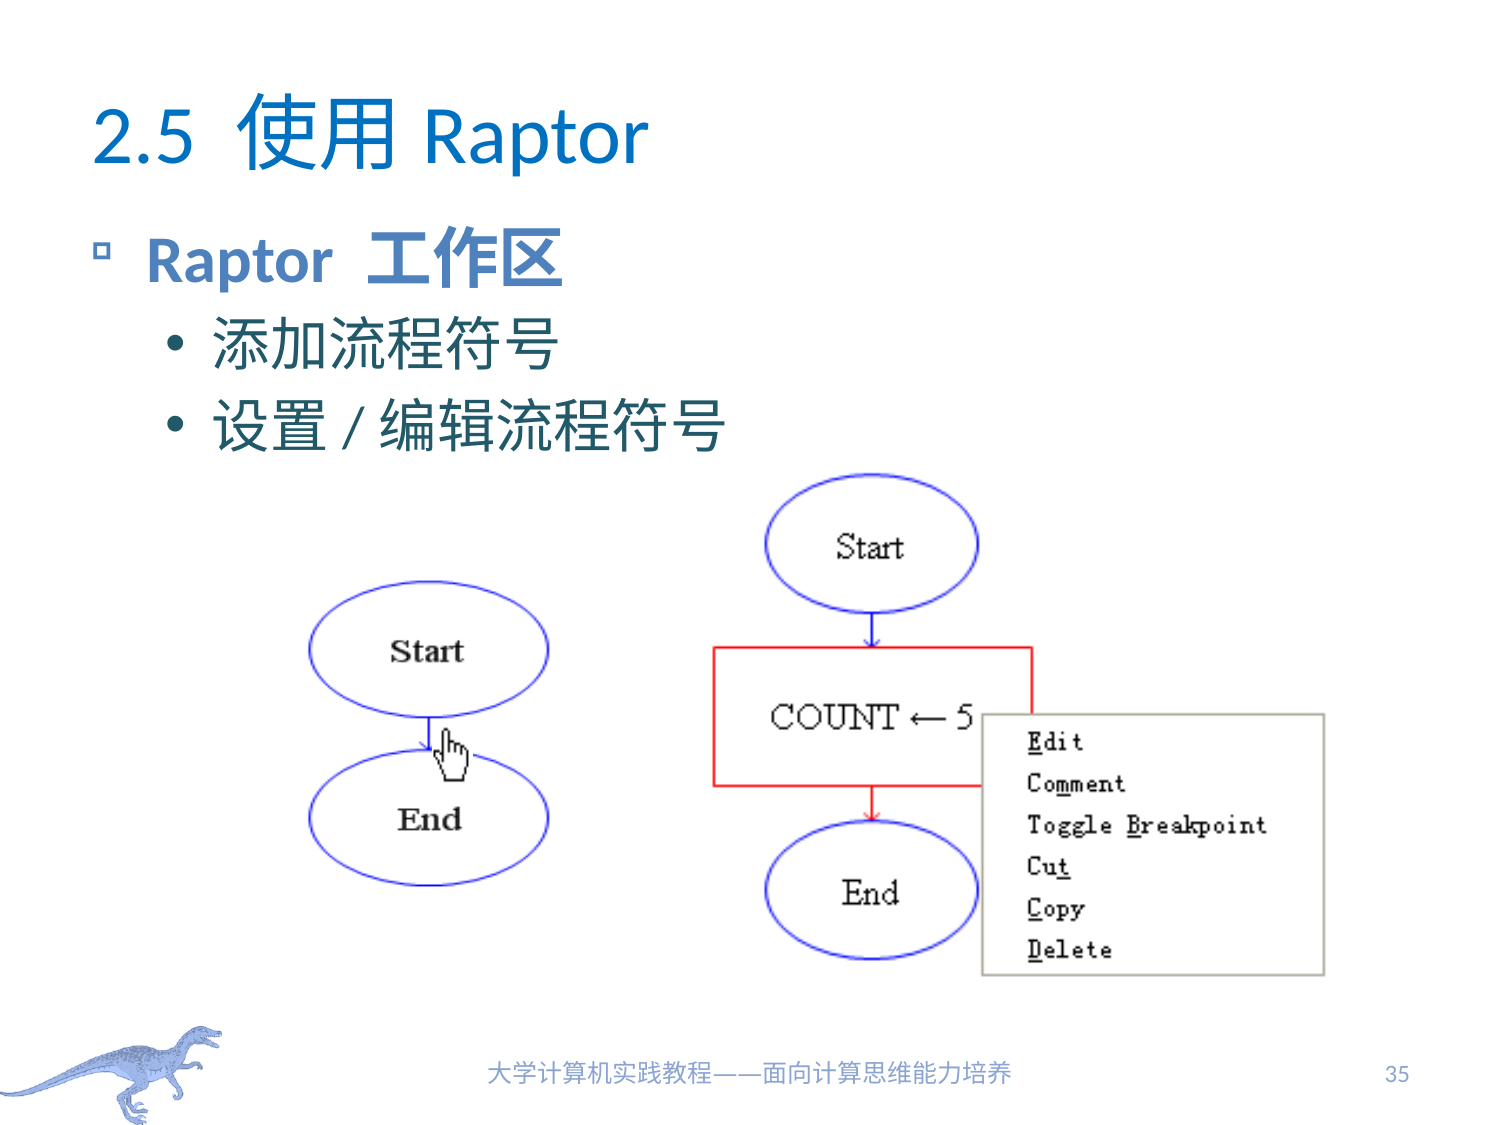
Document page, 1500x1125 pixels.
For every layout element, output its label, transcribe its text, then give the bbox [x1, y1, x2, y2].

slide_number 35 [1074, 1042, 1425, 1103]
title 2.5 使用Raptor [76, 66, 1427, 194]
footer 大学计算机实践教程——面向计算思维能力培养 [431, 1042, 1069, 1103]
picture [697, 467, 1355, 1000]
picture [291, 572, 573, 894]
list Raptor 工作区 添加流程符号 设置/编辑流程符号 [75, 208, 1425, 1024]
